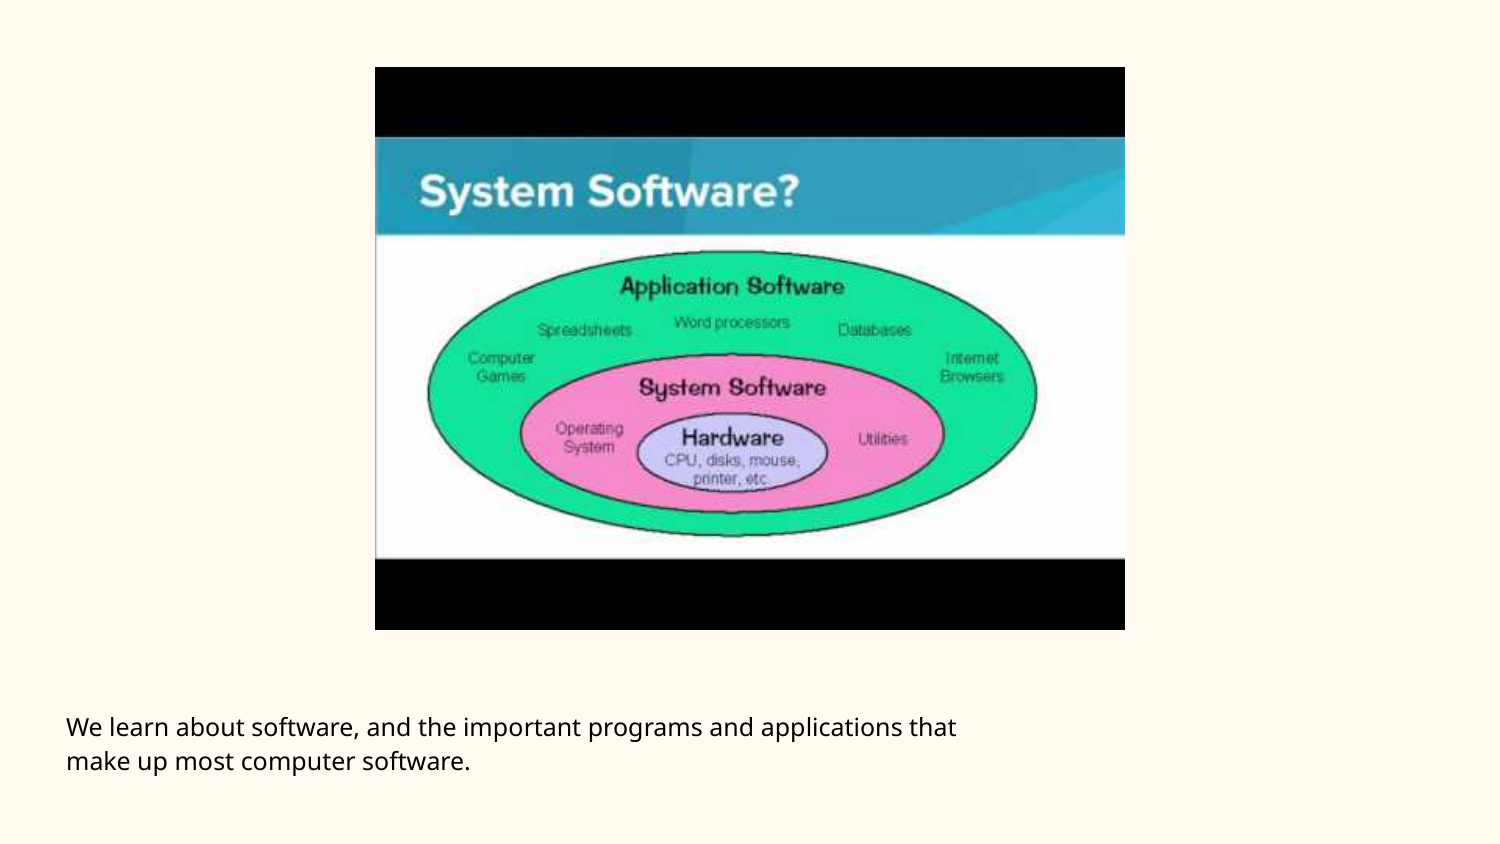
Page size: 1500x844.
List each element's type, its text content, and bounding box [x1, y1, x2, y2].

list We learn about software, and the important programs and applications that make up most computer software. [51, 694, 1036, 794]
picture [374, 67, 1126, 631]
